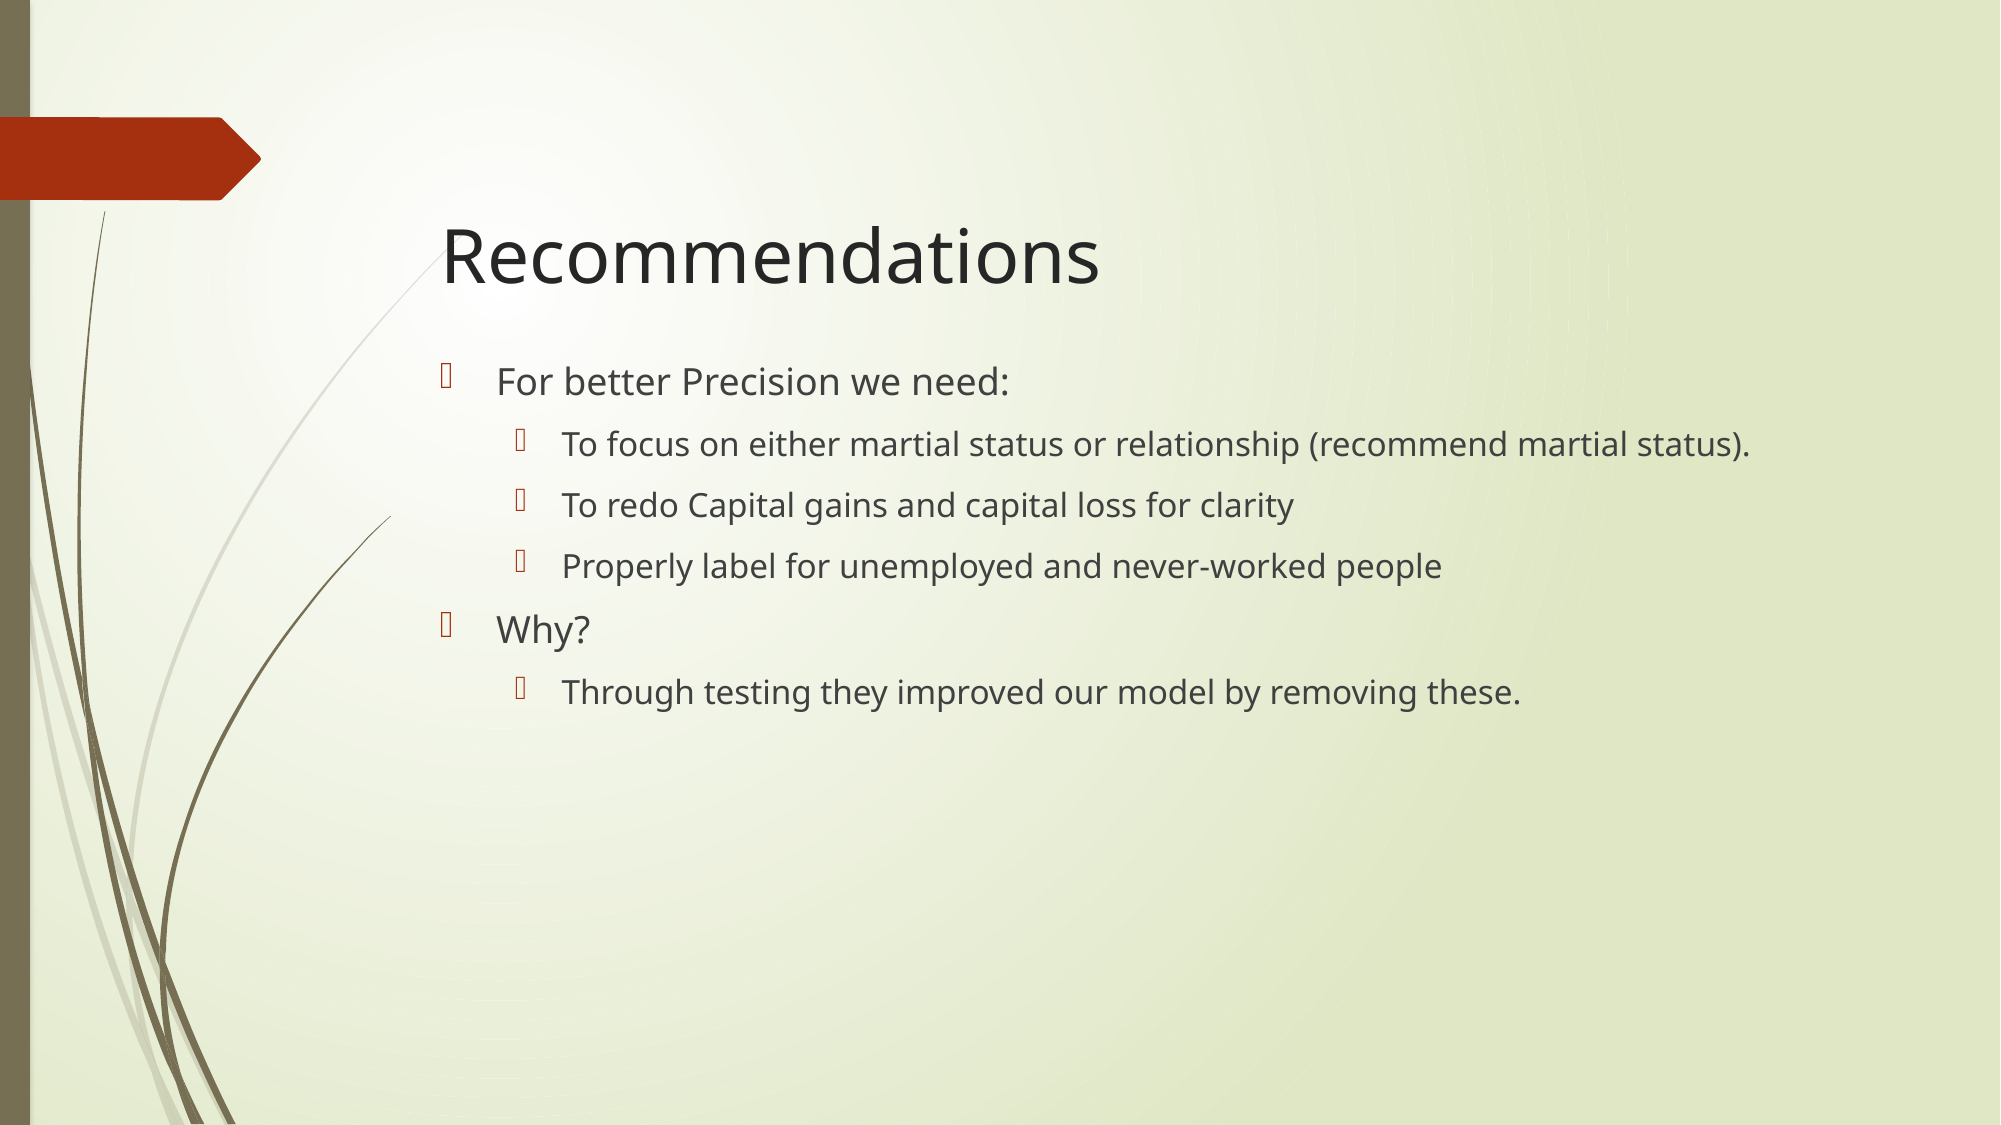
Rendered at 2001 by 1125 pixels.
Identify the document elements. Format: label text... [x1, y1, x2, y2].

title Recommendations [425, 200, 1888, 313]
list For better Precision we need: To focus on either martial status or relationship (recommend martial status). To redo Capital gains and capital loss for clarity Properly label for unemployed and never-worked people Why? Through testing they improved our model by removing these. [424, 350, 1888, 970]
